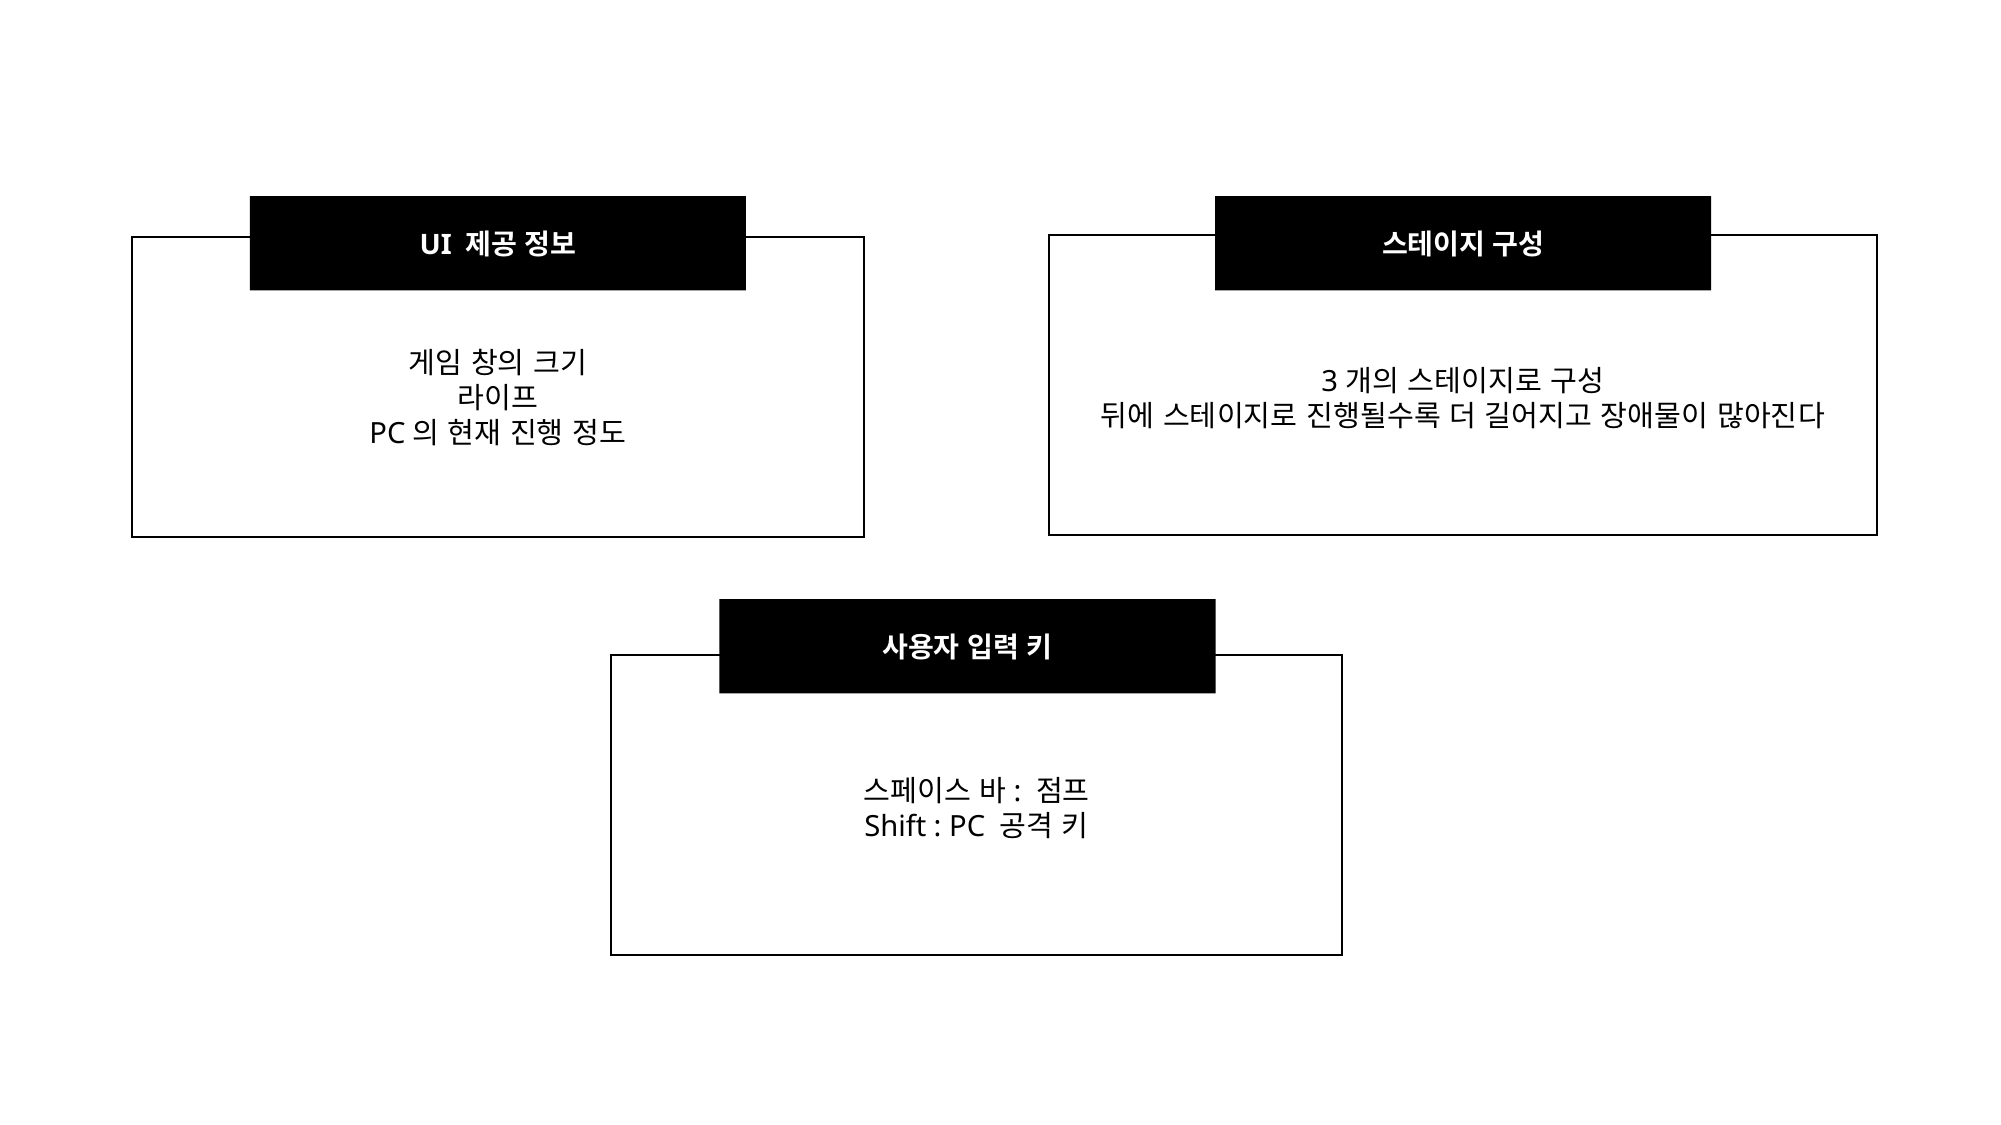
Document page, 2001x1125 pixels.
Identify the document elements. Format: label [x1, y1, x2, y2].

text_box [1049, 196, 1878, 536]
text_box [611, 599, 1343, 955]
text_box [132, 196, 864, 538]
